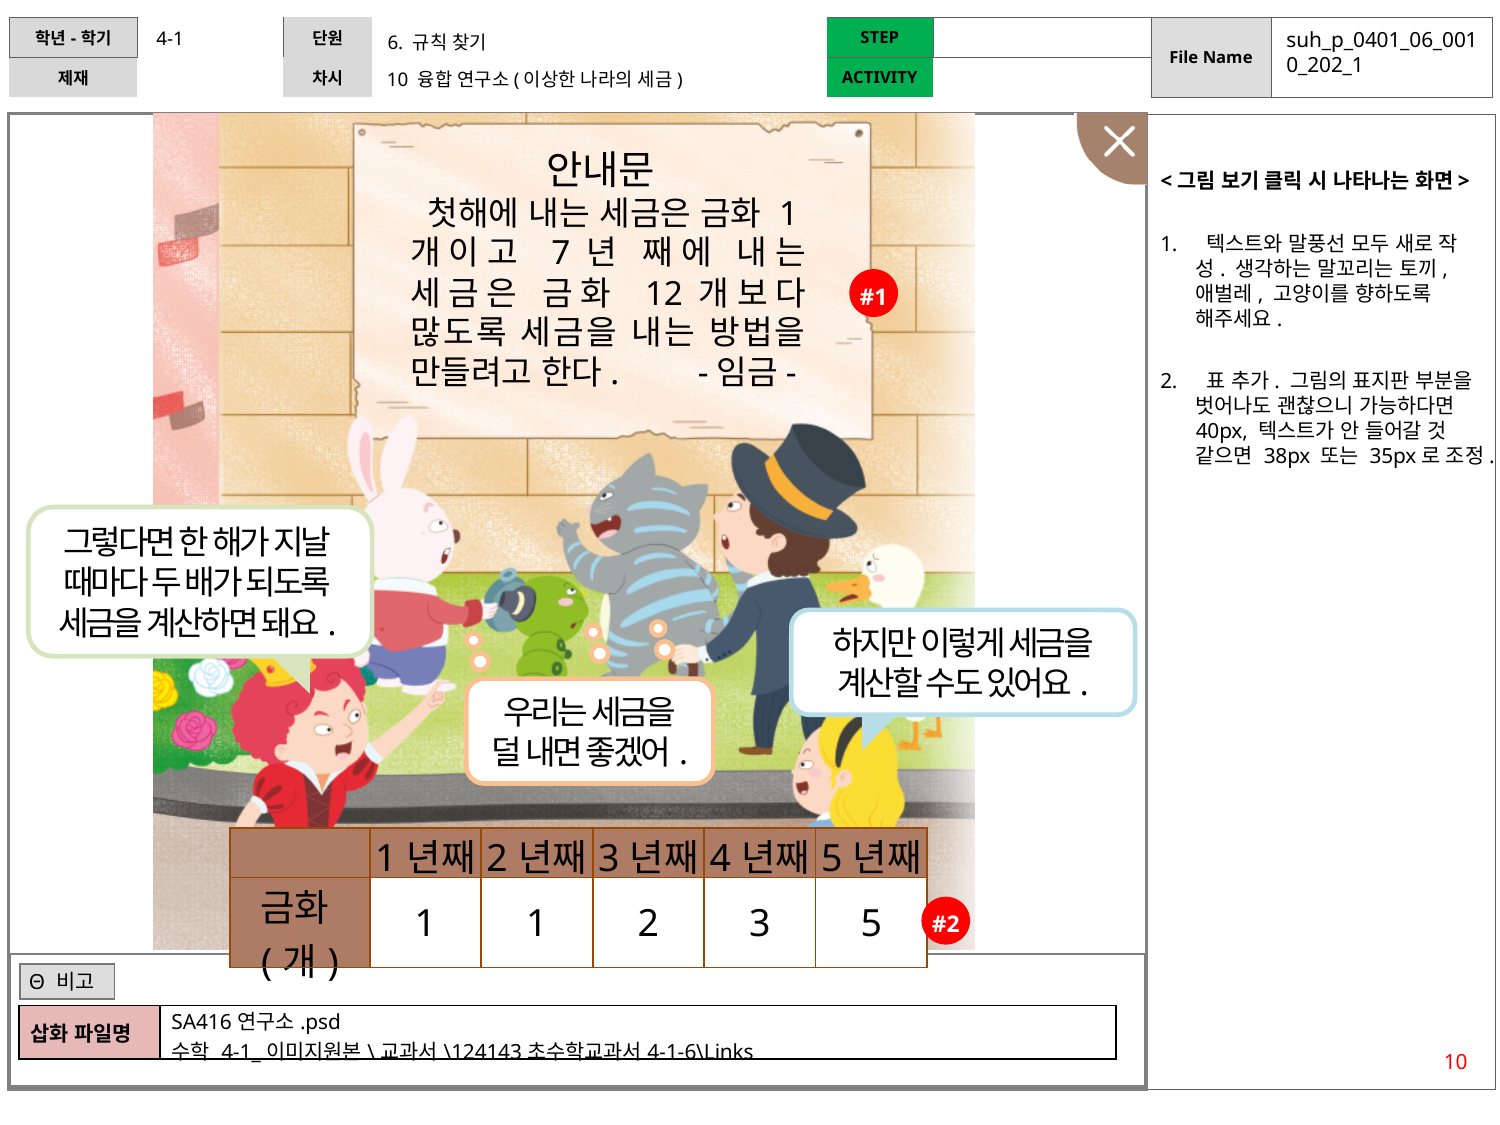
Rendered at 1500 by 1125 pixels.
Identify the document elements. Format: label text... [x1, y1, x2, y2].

table_cell 1 [482, 958, 592, 967]
text_box 10 융합 연구소(이상한 나라의 세금) [372, 60, 821, 96]
table_header 삽화 파일명 [20, 1006, 159, 1058]
table_cell 5 [816, 958, 926, 967]
picture [1074, 113, 1147, 185]
text_box 6. 규칙 찾기 [372, 23, 828, 48]
table_cell 금화(개) [231, 958, 369, 967]
table_cell 2 [594, 958, 703, 967]
picture [153, 113, 975, 950]
text_box suh_p_0401_06_0010_202_1 [1271, 18, 1500, 84]
table_header SA416연구소.psd 수학 4-1_이미지원본\교과서\124143초수학교과서4-1-6\Links [161, 1006, 1115, 1058]
text_box 4-1 [141, 18, 284, 55]
table_cell 1 [371, 958, 480, 967]
text_box 하지만 이렇게 세금을 계산할 수도 있어요. [980, 609, 1136, 715]
text_box <그림 보기 클릭 시 나타나는 화면> 텍스트와 말풍선 모두 새로 작성. 생각하는 말꼬리는 토끼, 애벌레, 고양이를 향하도록 해주세요. 표 추가. 그림의 표지판 부분을 벗어나도 괜찮으니 가능하다면 40px, 텍스트가 안 들어갈 것 같으면 38px 또는 35px로 조정. [1145, 160, 1500, 570]
text_box 그렇다면 한 해가 지날 때마다 두 배가 되도록 세금을 계산하면 돼요. [28, 507, 148, 657]
table_cell 3 [705, 958, 815, 967]
